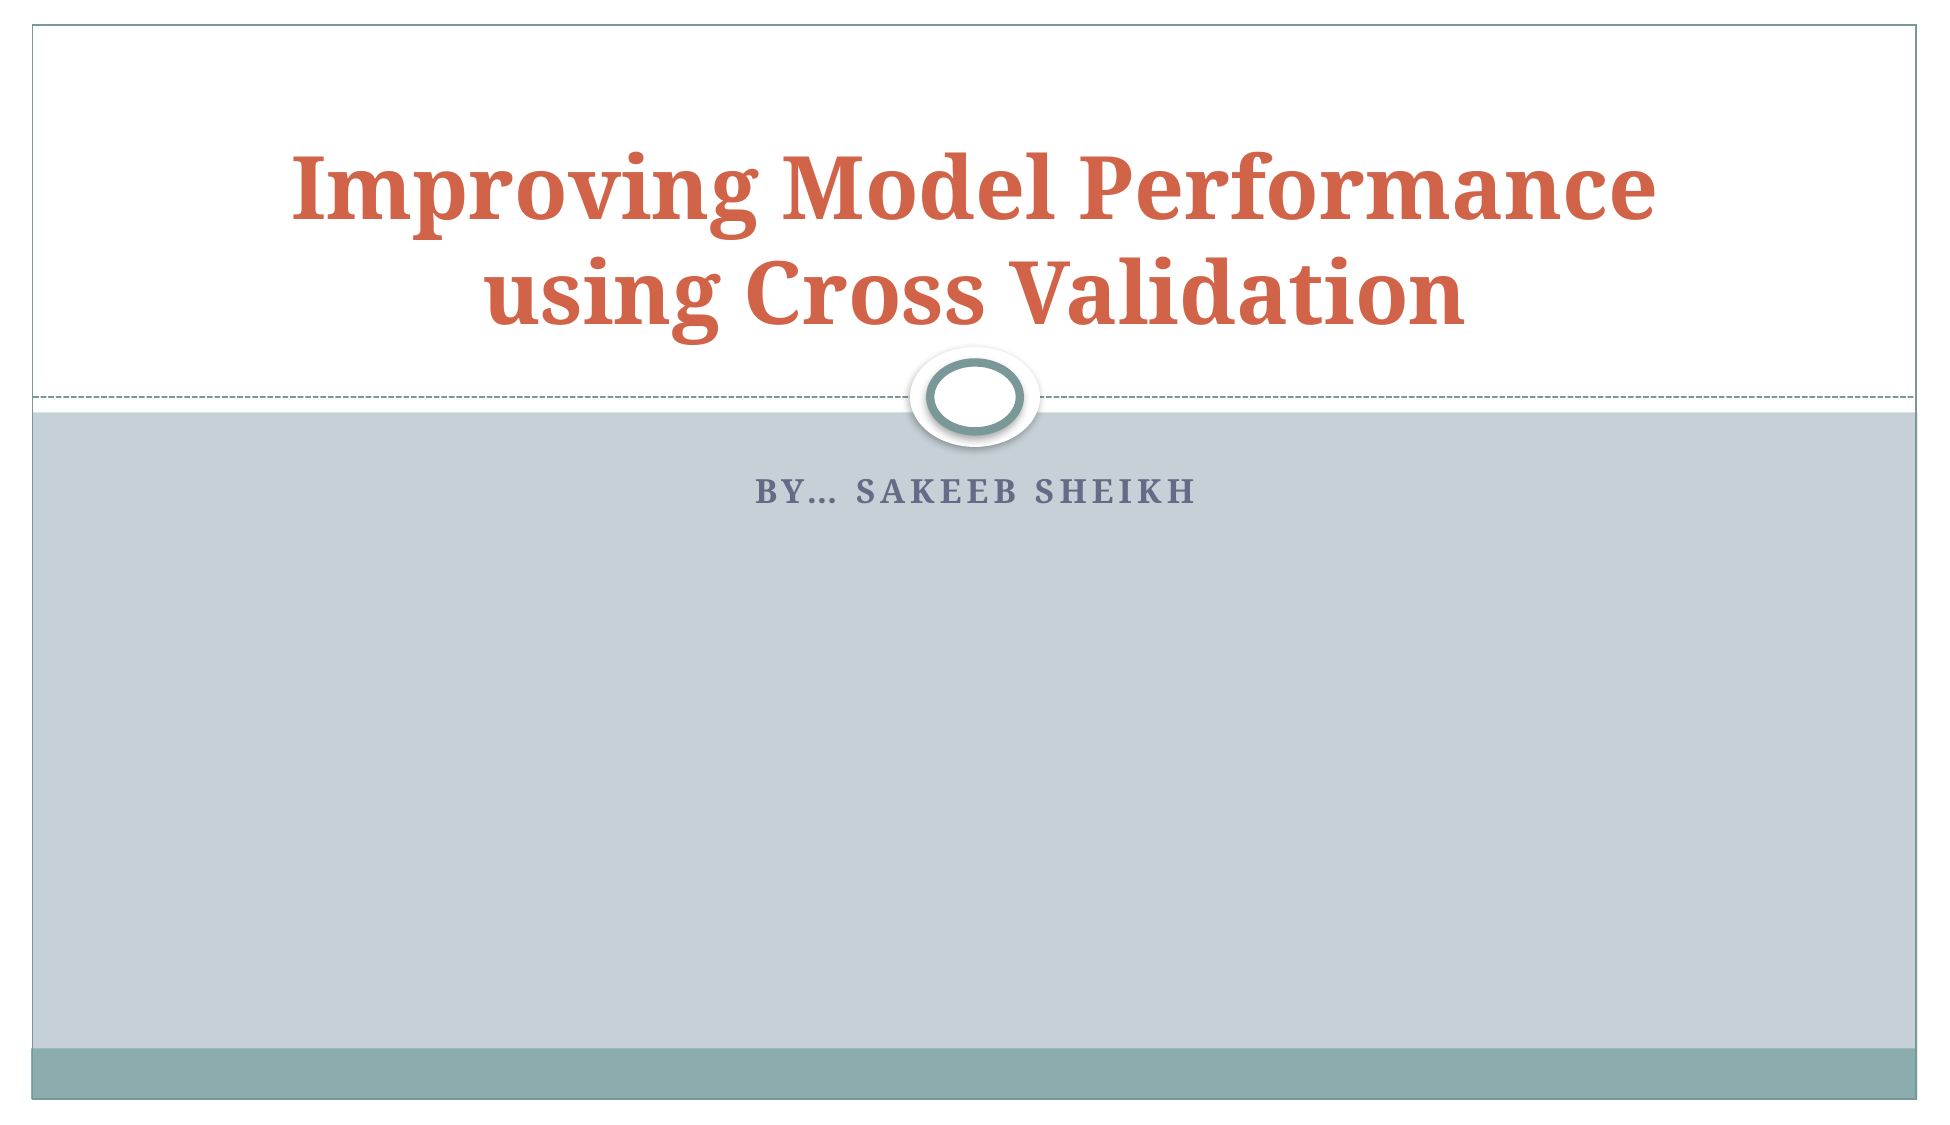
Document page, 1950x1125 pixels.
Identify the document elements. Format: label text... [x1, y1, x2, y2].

title Improving Model Performance using Cross Validation [146, 62, 1804, 350]
subtitle By… Sakeeb sheikh [292, 462, 1658, 750]
